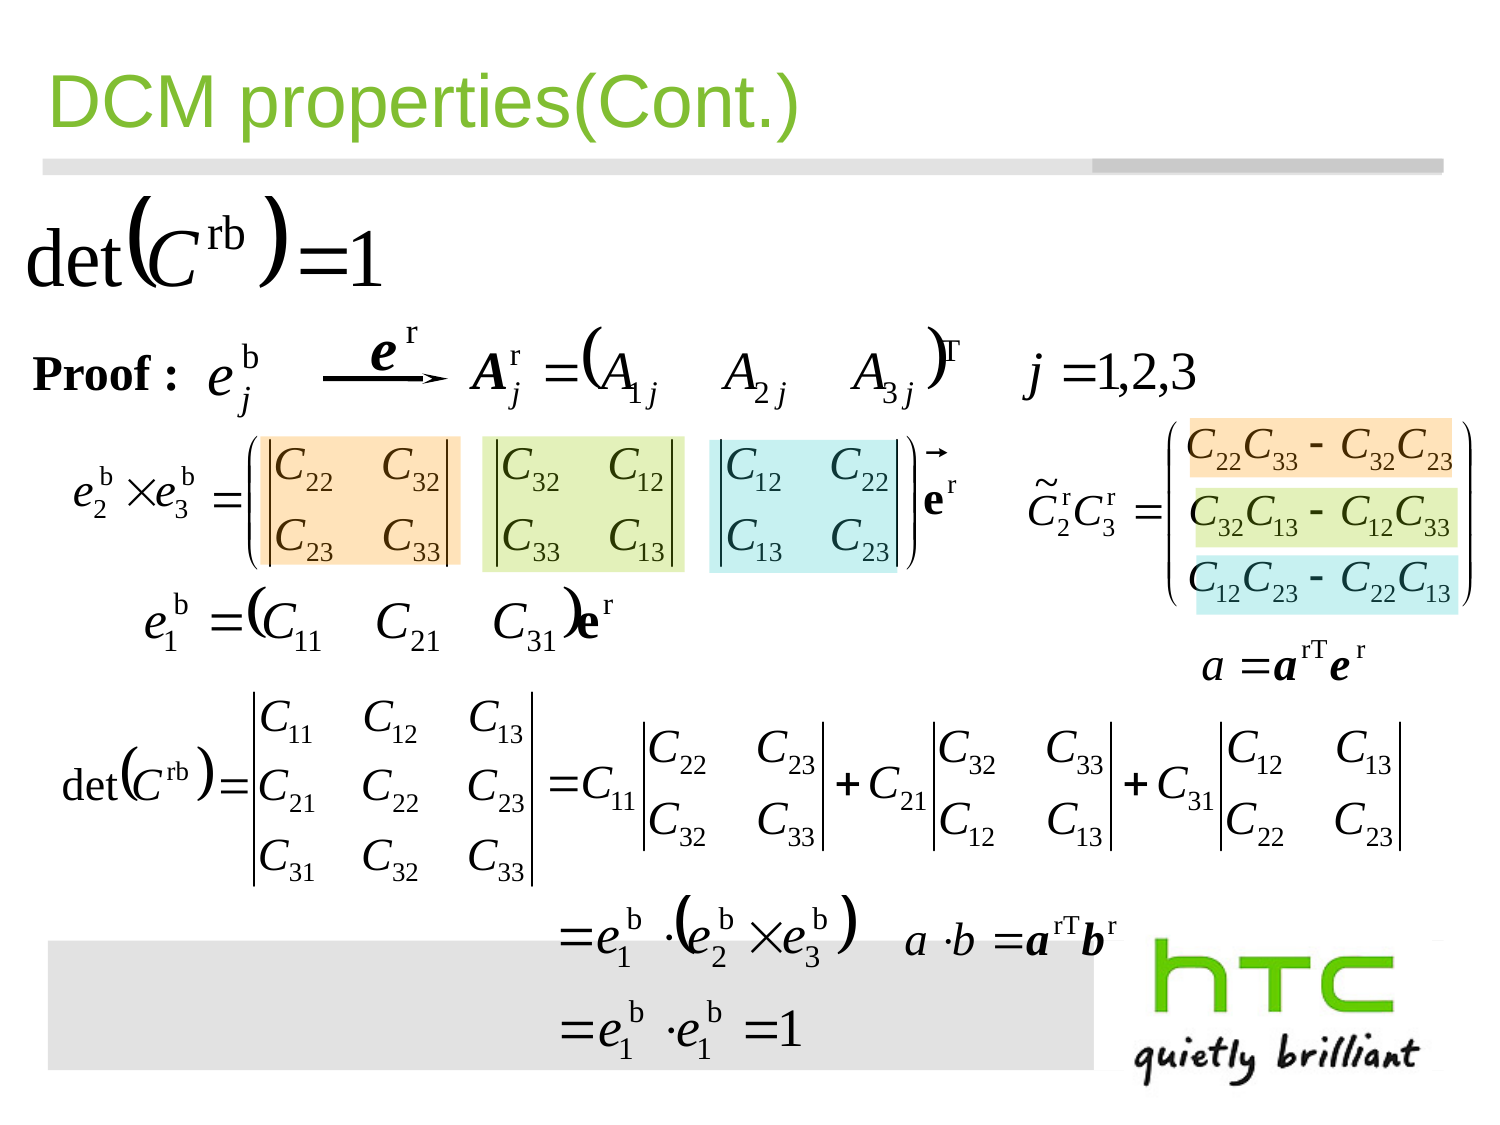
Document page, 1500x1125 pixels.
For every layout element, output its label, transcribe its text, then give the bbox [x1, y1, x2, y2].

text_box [197, 303, 1205, 436]
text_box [14, 196, 394, 322]
picture [1124, 922, 1432, 1099]
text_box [897, 900, 1129, 968]
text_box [136, 580, 625, 670]
title DCM properties(Cont.) [31, 45, 1448, 137]
text_box Proof : [17, 340, 192, 408]
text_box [202, 424, 966, 582]
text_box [546, 894, 857, 981]
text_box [548, 987, 810, 1070]
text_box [1020, 410, 1484, 618]
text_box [1194, 628, 1375, 708]
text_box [55, 681, 544, 898]
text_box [537, 710, 1412, 862]
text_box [66, 455, 197, 531]
